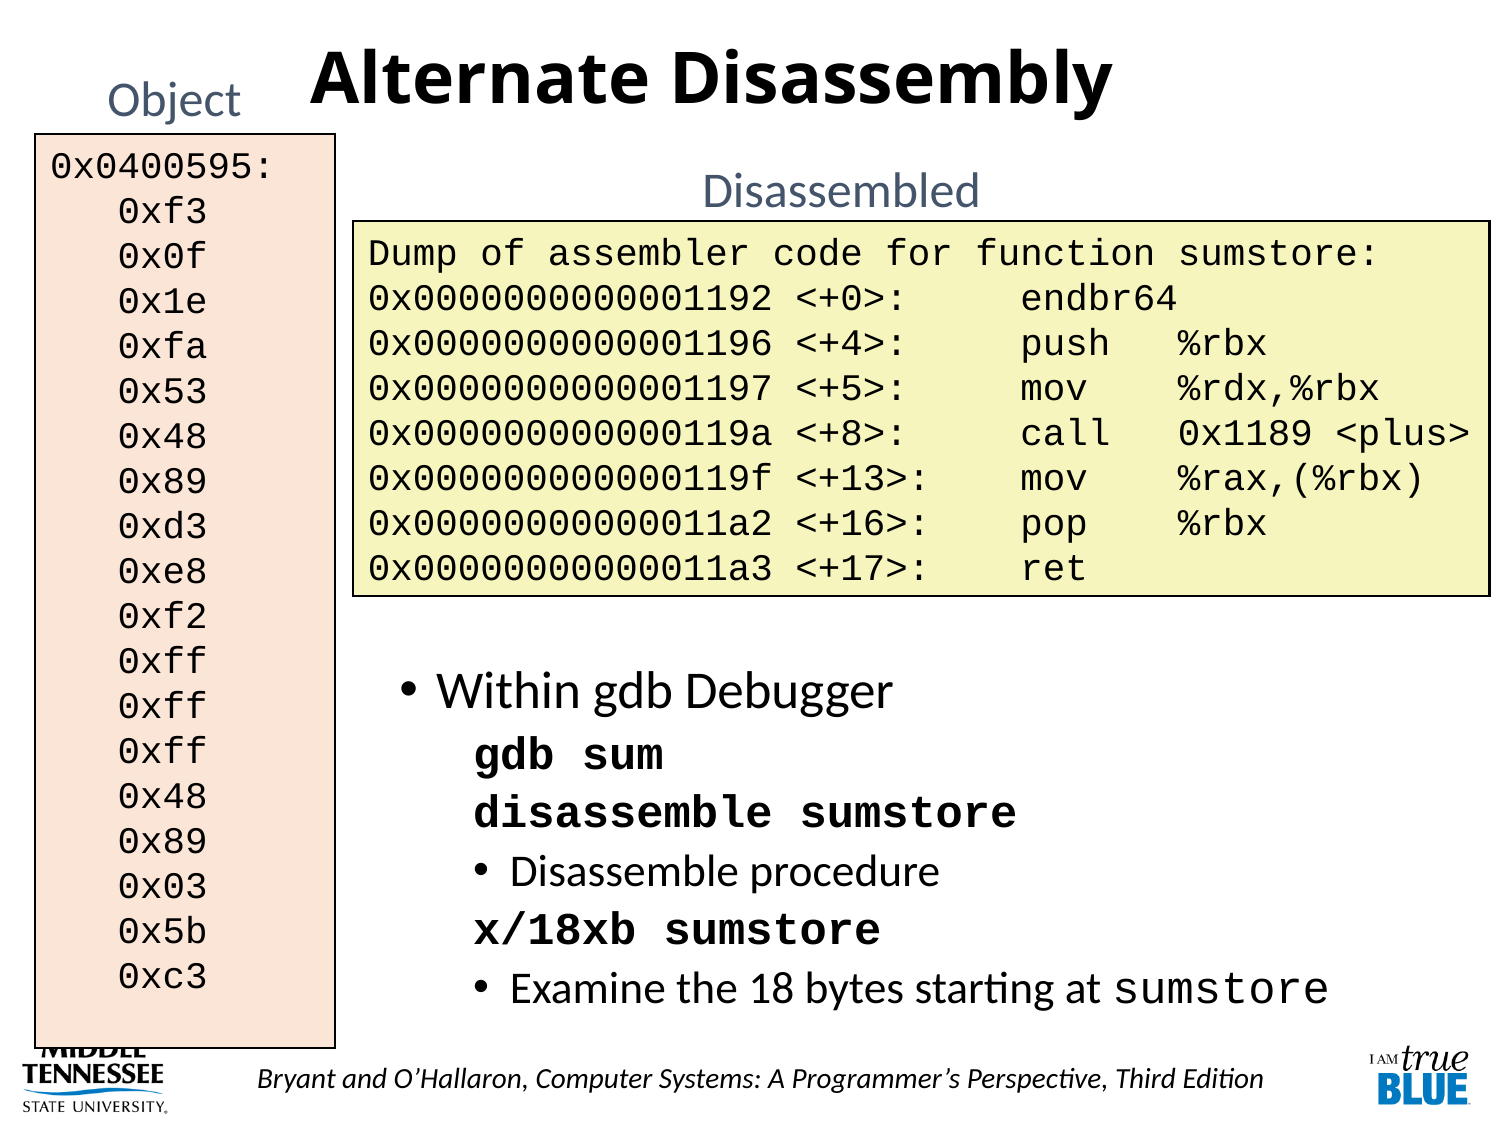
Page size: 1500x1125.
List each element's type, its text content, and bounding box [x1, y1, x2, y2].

text_box 0x0400595: 0xf3 0x0f 0x1e 0xfa 0x53 0x48 0x89 0xd3 0xe8 0xf2 0xff 0xff 0xff 0x48 0x89 0x03 0x5b 0xc3 [35, 133, 336, 1049]
text_box Object [92, 59, 308, 128]
title Alternate Disassembly [200, 33, 1225, 128]
text_box Disassembled [687, 149, 1115, 218]
text_box Dump of assembler code for function sumstore: 0x0000000000001192 <+0>: endbr64 0x0000000000001196 <+4>: push %rbx 0x0000000000001197 <+5>: mov %rdx,%rbx 0x000000000000119a <+8>: call 0x1189 <plus> 0x000000000000119f <+13>: mov %rax,(%rbx) 0x00000000000011a2 <+16>: pop %rbx 0x00000000000011a3 <+17>: ret [353, 221, 1490, 596]
list Within gdb Debugger gdb sum disassemble sumstore Disassemble procedure x/18xb sumstore Examine the 18 bytes starting at sumstore [384, 655, 1418, 1025]
picture [8, 1027, 174, 1122]
picture [1360, 1034, 1485, 1115]
